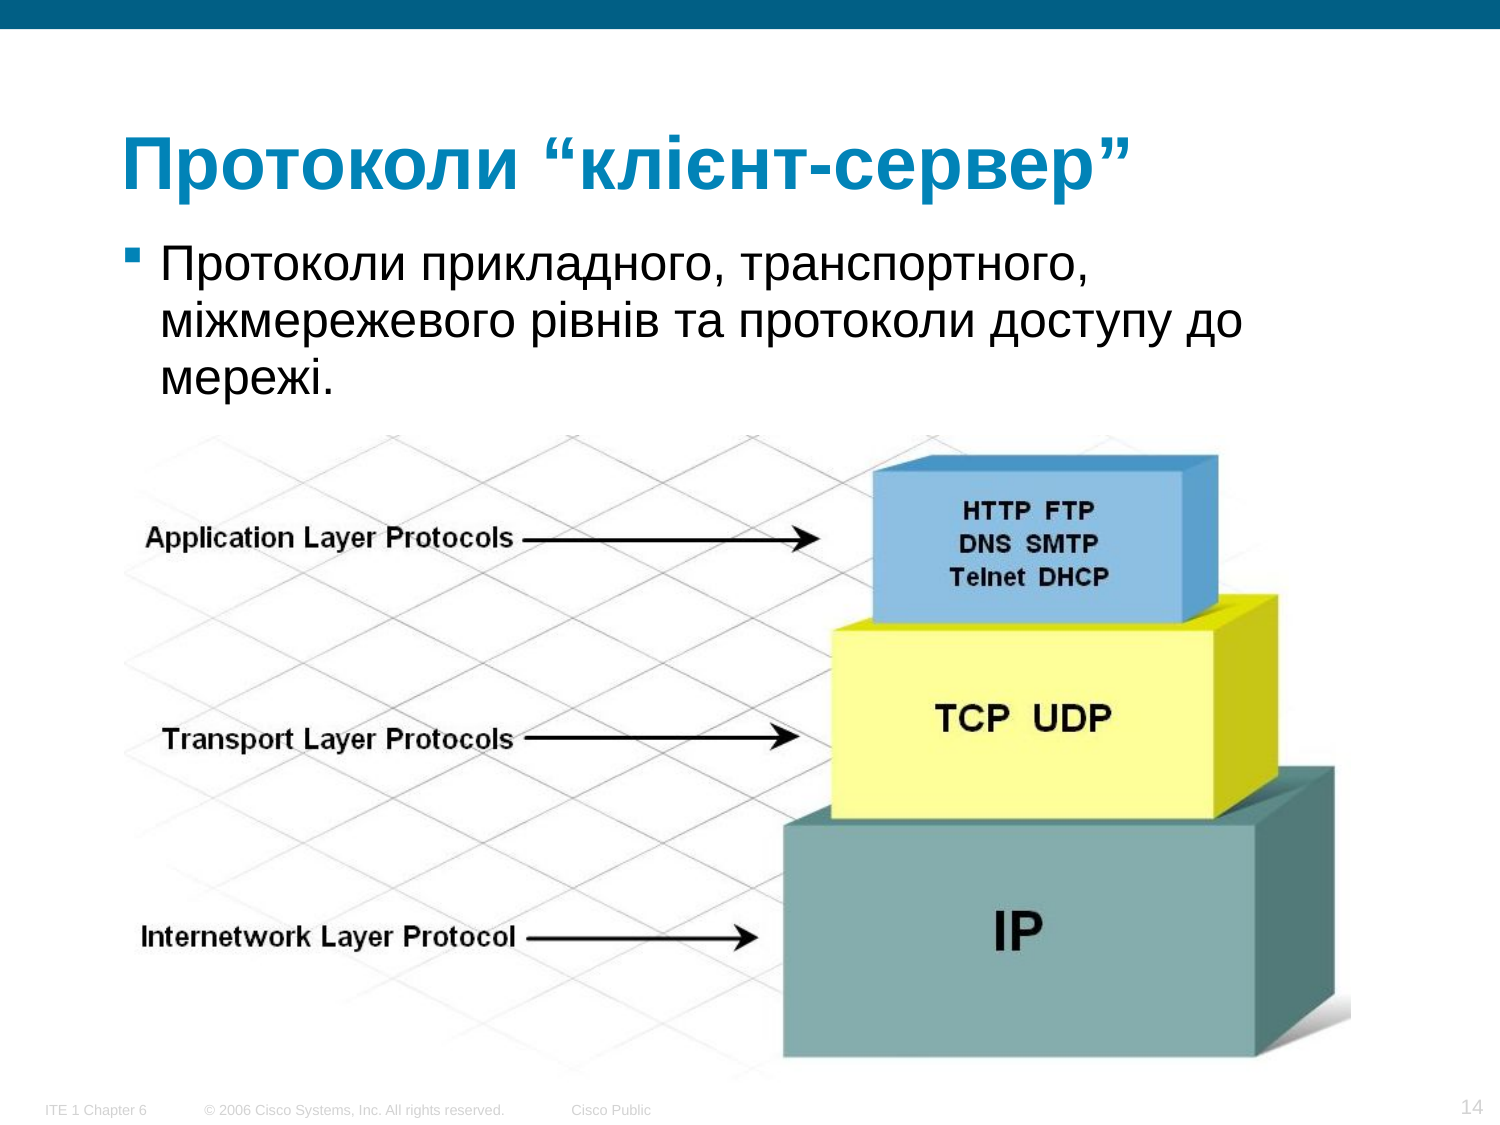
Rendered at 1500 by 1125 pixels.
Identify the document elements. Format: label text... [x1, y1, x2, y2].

list Протоколи прикладного, транспортного, міжмережевого рівнів та протоколи доступу до мережі. [107, 228, 1411, 1062]
title Протоколи “клієнт-сервер” [107, 75, 1444, 213]
picture [123, 435, 1352, 1086]
